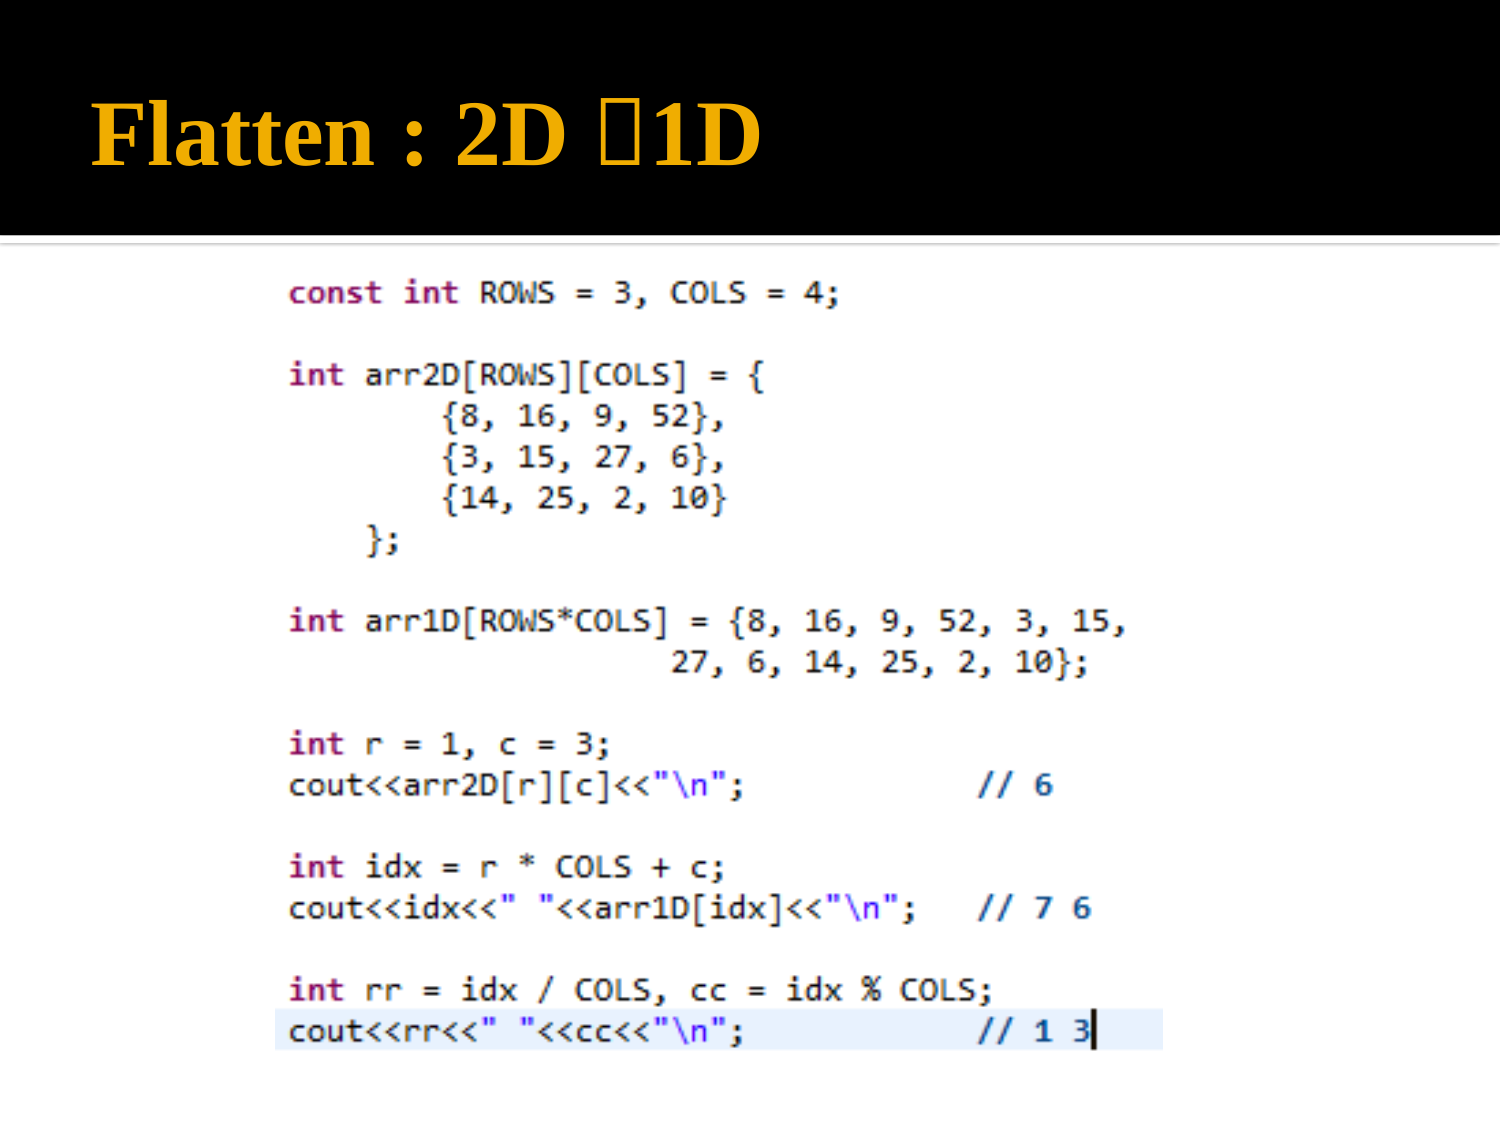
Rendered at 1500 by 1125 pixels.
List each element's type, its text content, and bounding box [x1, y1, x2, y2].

title Flatten : 2D 1D [75, 25, 1425, 231]
picture [274, 274, 1163, 1078]
